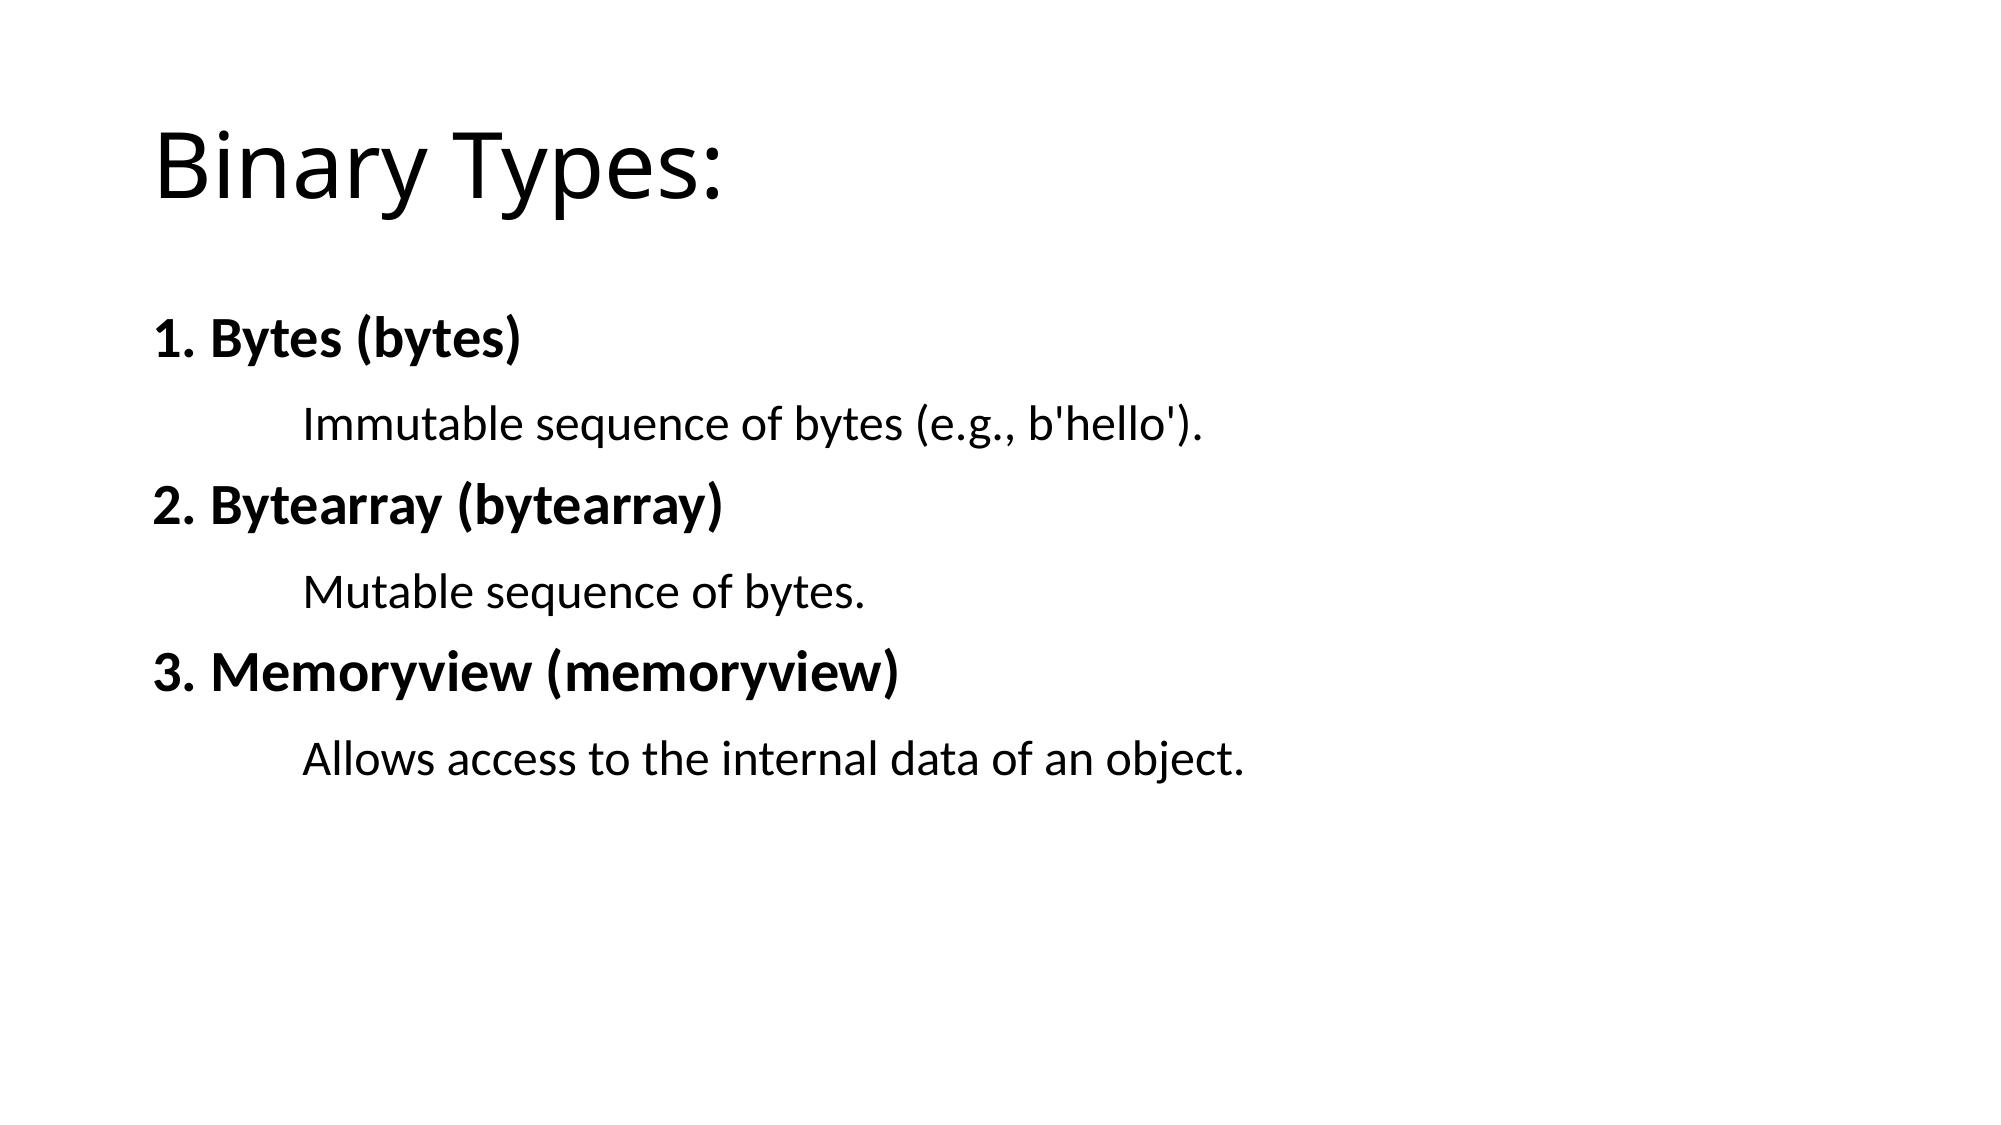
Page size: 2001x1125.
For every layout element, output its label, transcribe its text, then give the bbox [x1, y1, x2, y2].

title Binary Types: [137, 59, 1863, 278]
list 1. Bytes (bytes) Immutable sequence of bytes (e.g., b'hello'). 2. Bytearray (bytearray) Mutable sequence of bytes. 3. Memoryview (memoryview) Allows access to the internal data of an object. [137, 299, 1863, 1014]
